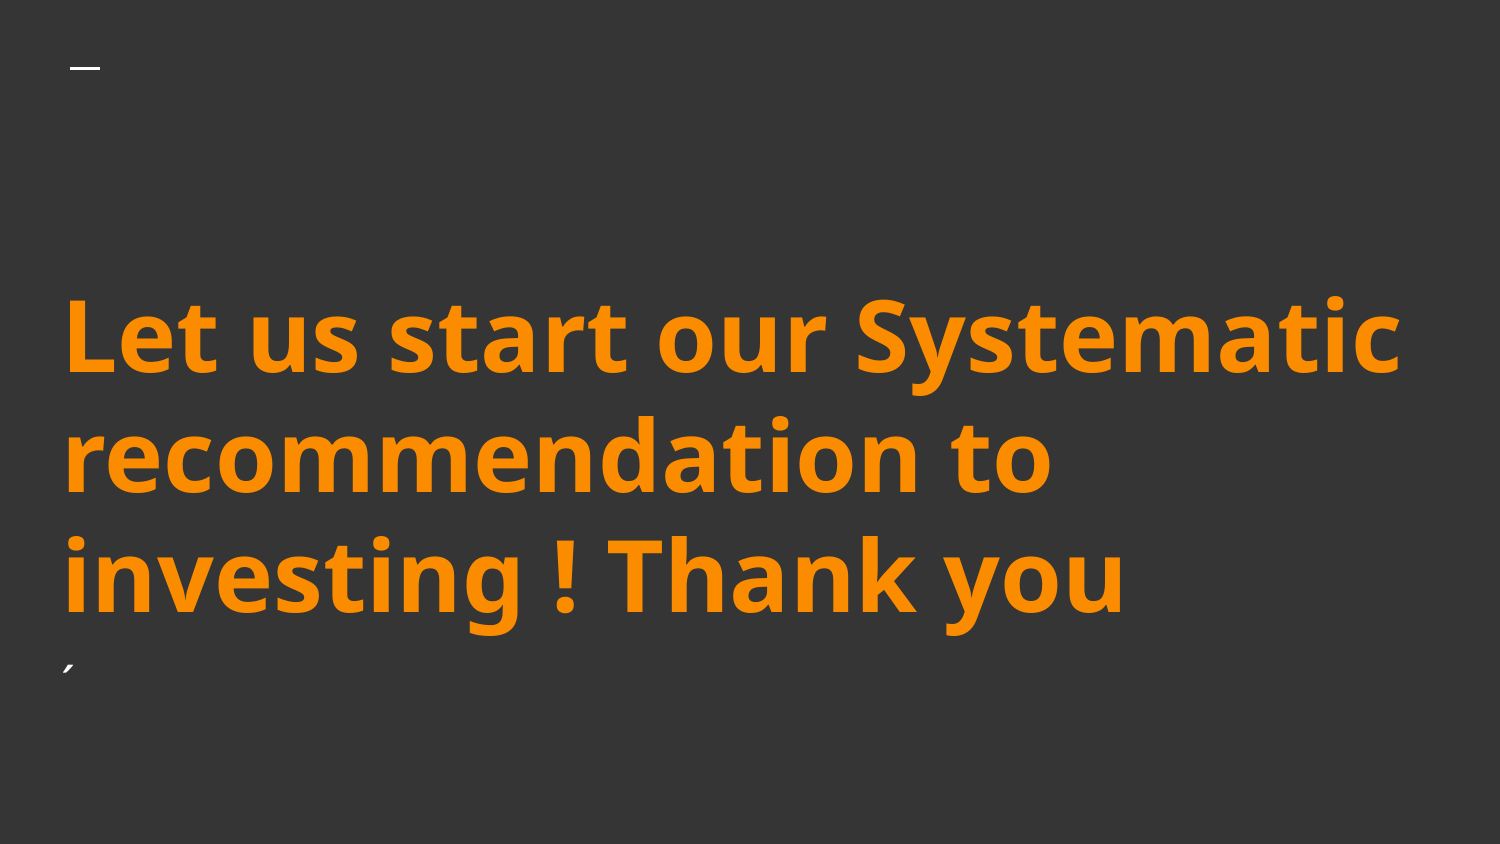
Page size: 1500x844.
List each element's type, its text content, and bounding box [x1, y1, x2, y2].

title Let us start our Systematic recommendation to investing ! Thank you ´ [46, 116, 1461, 746]
